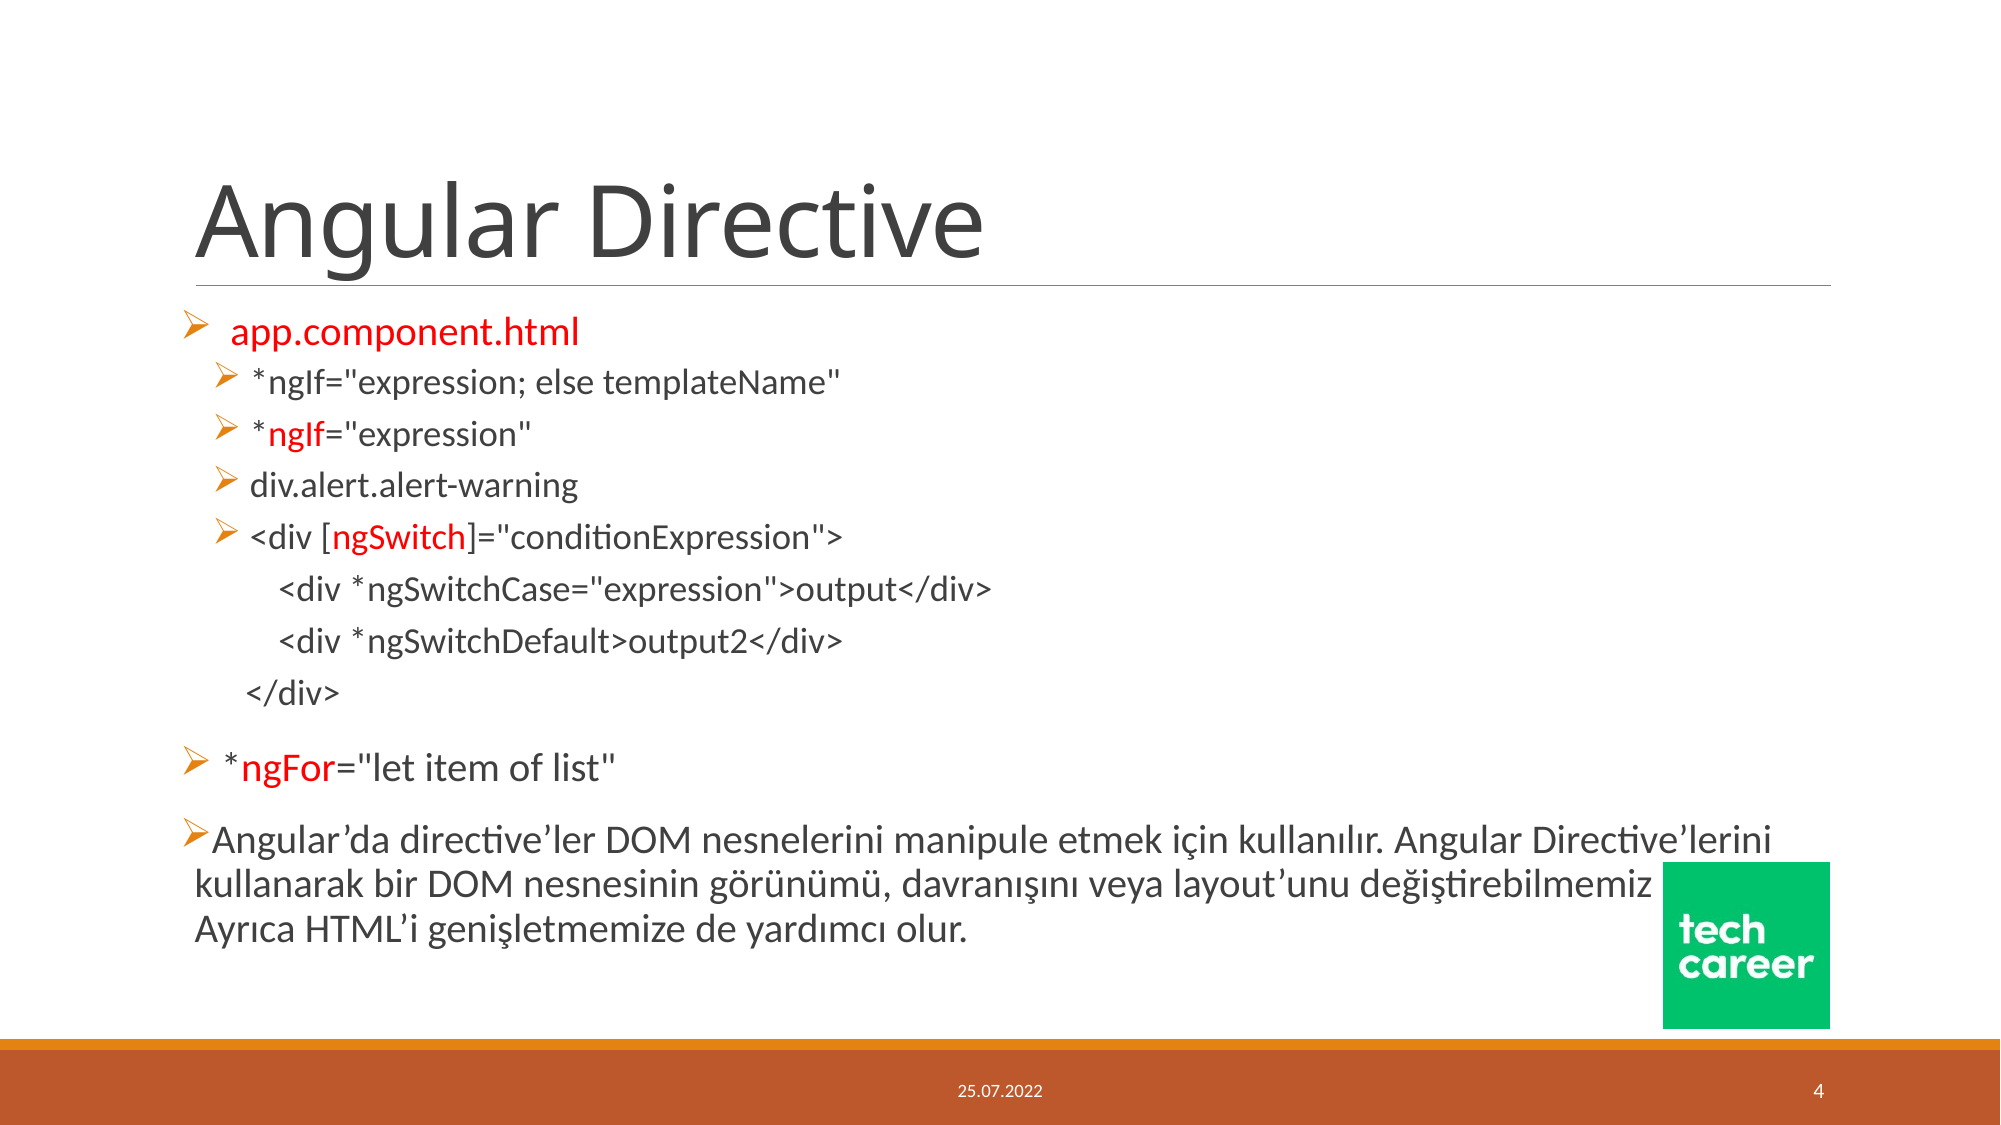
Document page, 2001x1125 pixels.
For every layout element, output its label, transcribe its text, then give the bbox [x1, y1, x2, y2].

title Angular Directive [180, 47, 1830, 285]
slide_number 4 [1624, 1059, 1840, 1120]
list app.component.html *ngIf="expression; else templateName" *ngIf="expression" div.alert.alert-warning <div [ngSwitch]="conditionExpression"> <div *ngSwitchCase="expression">output</div> <div *ngSwitchDefault>output2</div> </div> *ngFor="let item of list" Angular’da directive’ler DOM nesnelerini manipule etmek için kullanılır. Angular Directive’lerini kullanarak bir DOM nesnesinin görünümü, davranışını veya layout’unu değiştirebilmemiz mümkün. Ayrıca HTML’i genişletmemize de yardımcı olur. [180, 302, 1830, 963]
footer 25.07.2022 [604, 1059, 1396, 1120]
picture [1662, 862, 1831, 1030]
